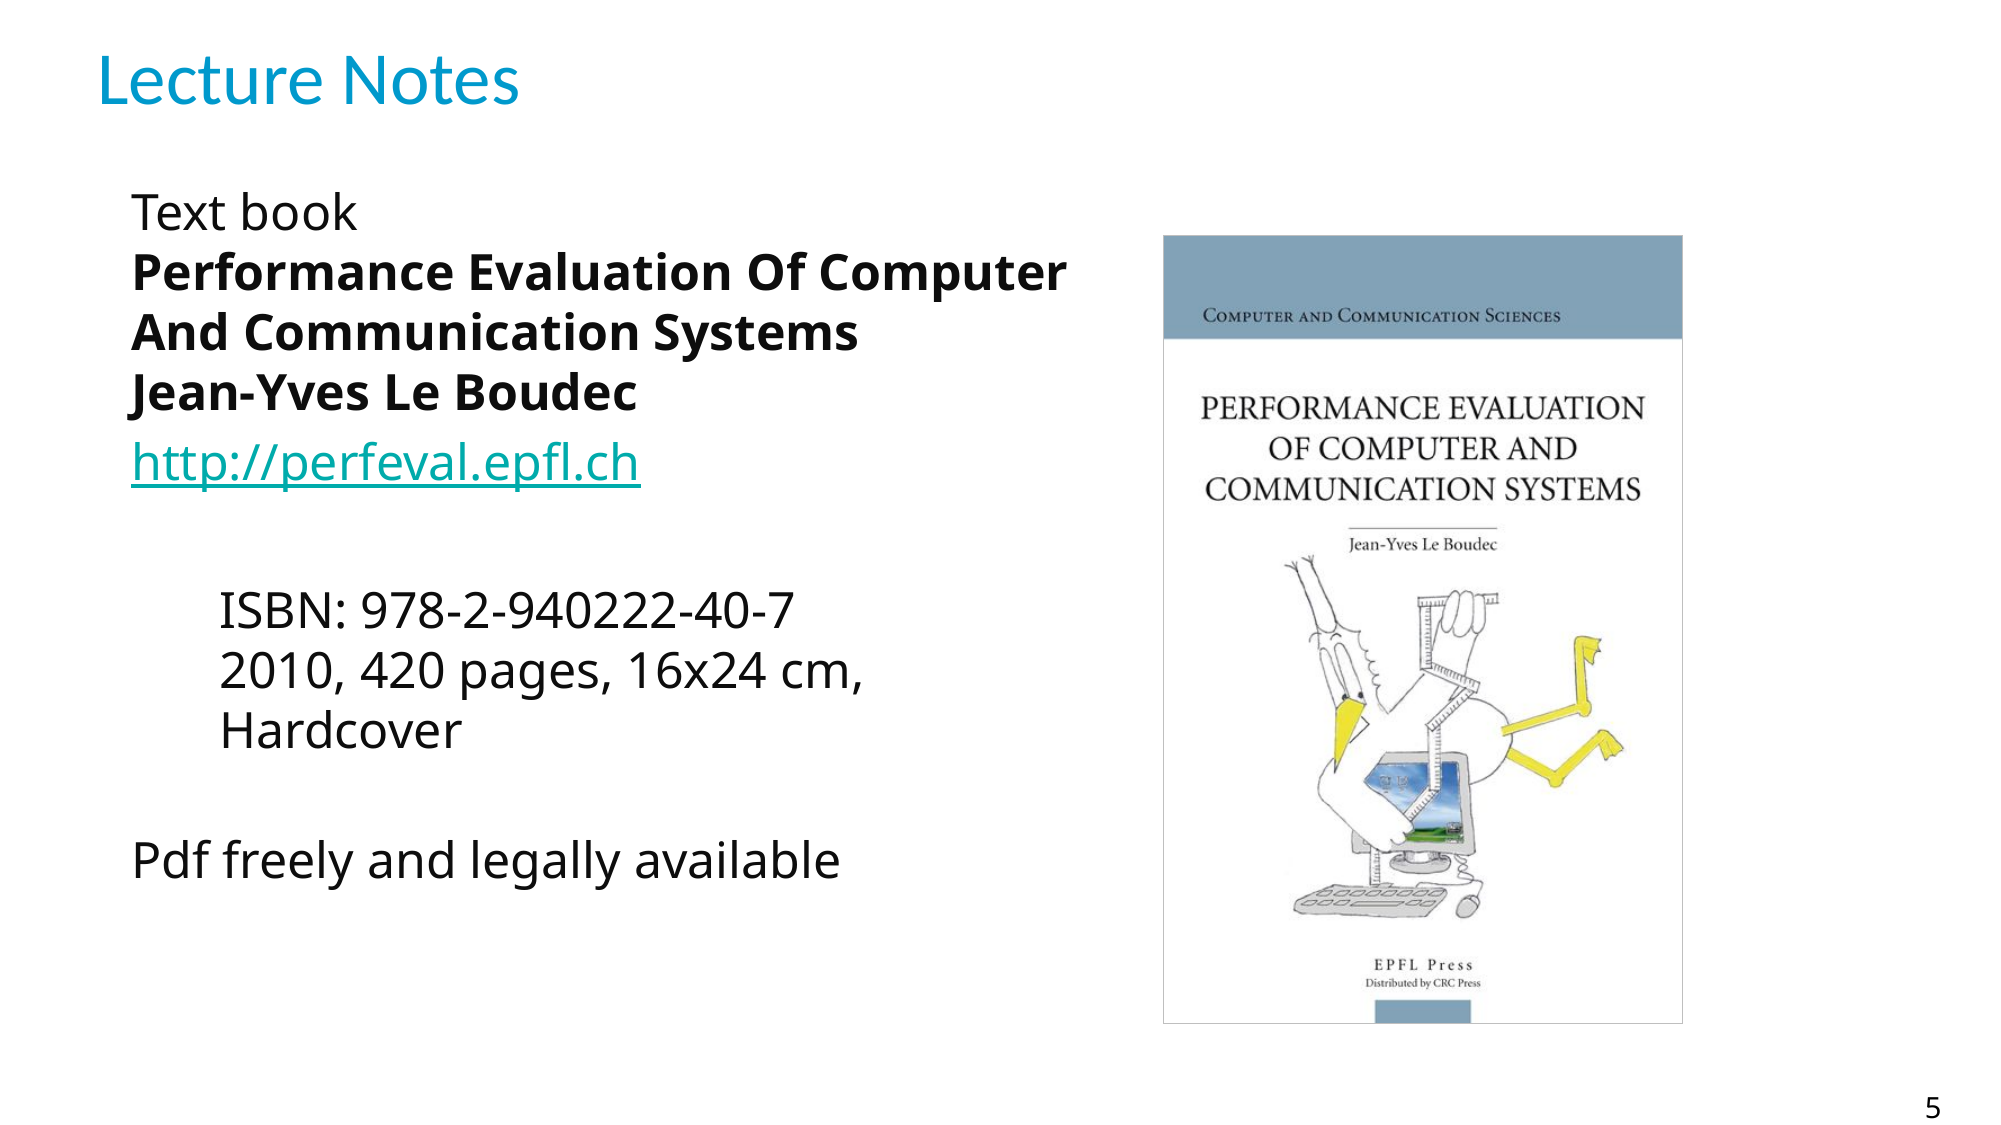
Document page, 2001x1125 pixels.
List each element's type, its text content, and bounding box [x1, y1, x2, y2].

list Text book Performance Evaluation Of Computer And Communication Systems Jean-Yves Le Boudec http://perfeval.epfl.ch ISBN: 978-2-940222-40-7 2010, 420 pages, 16x24 cm, Hardcover Pdf freely and legally available [115, 172, 1095, 1107]
picture [1163, 235, 1684, 1024]
footer 5 [1866, 1082, 2000, 1125]
title Lecture Notes [82, 0, 1898, 150]
